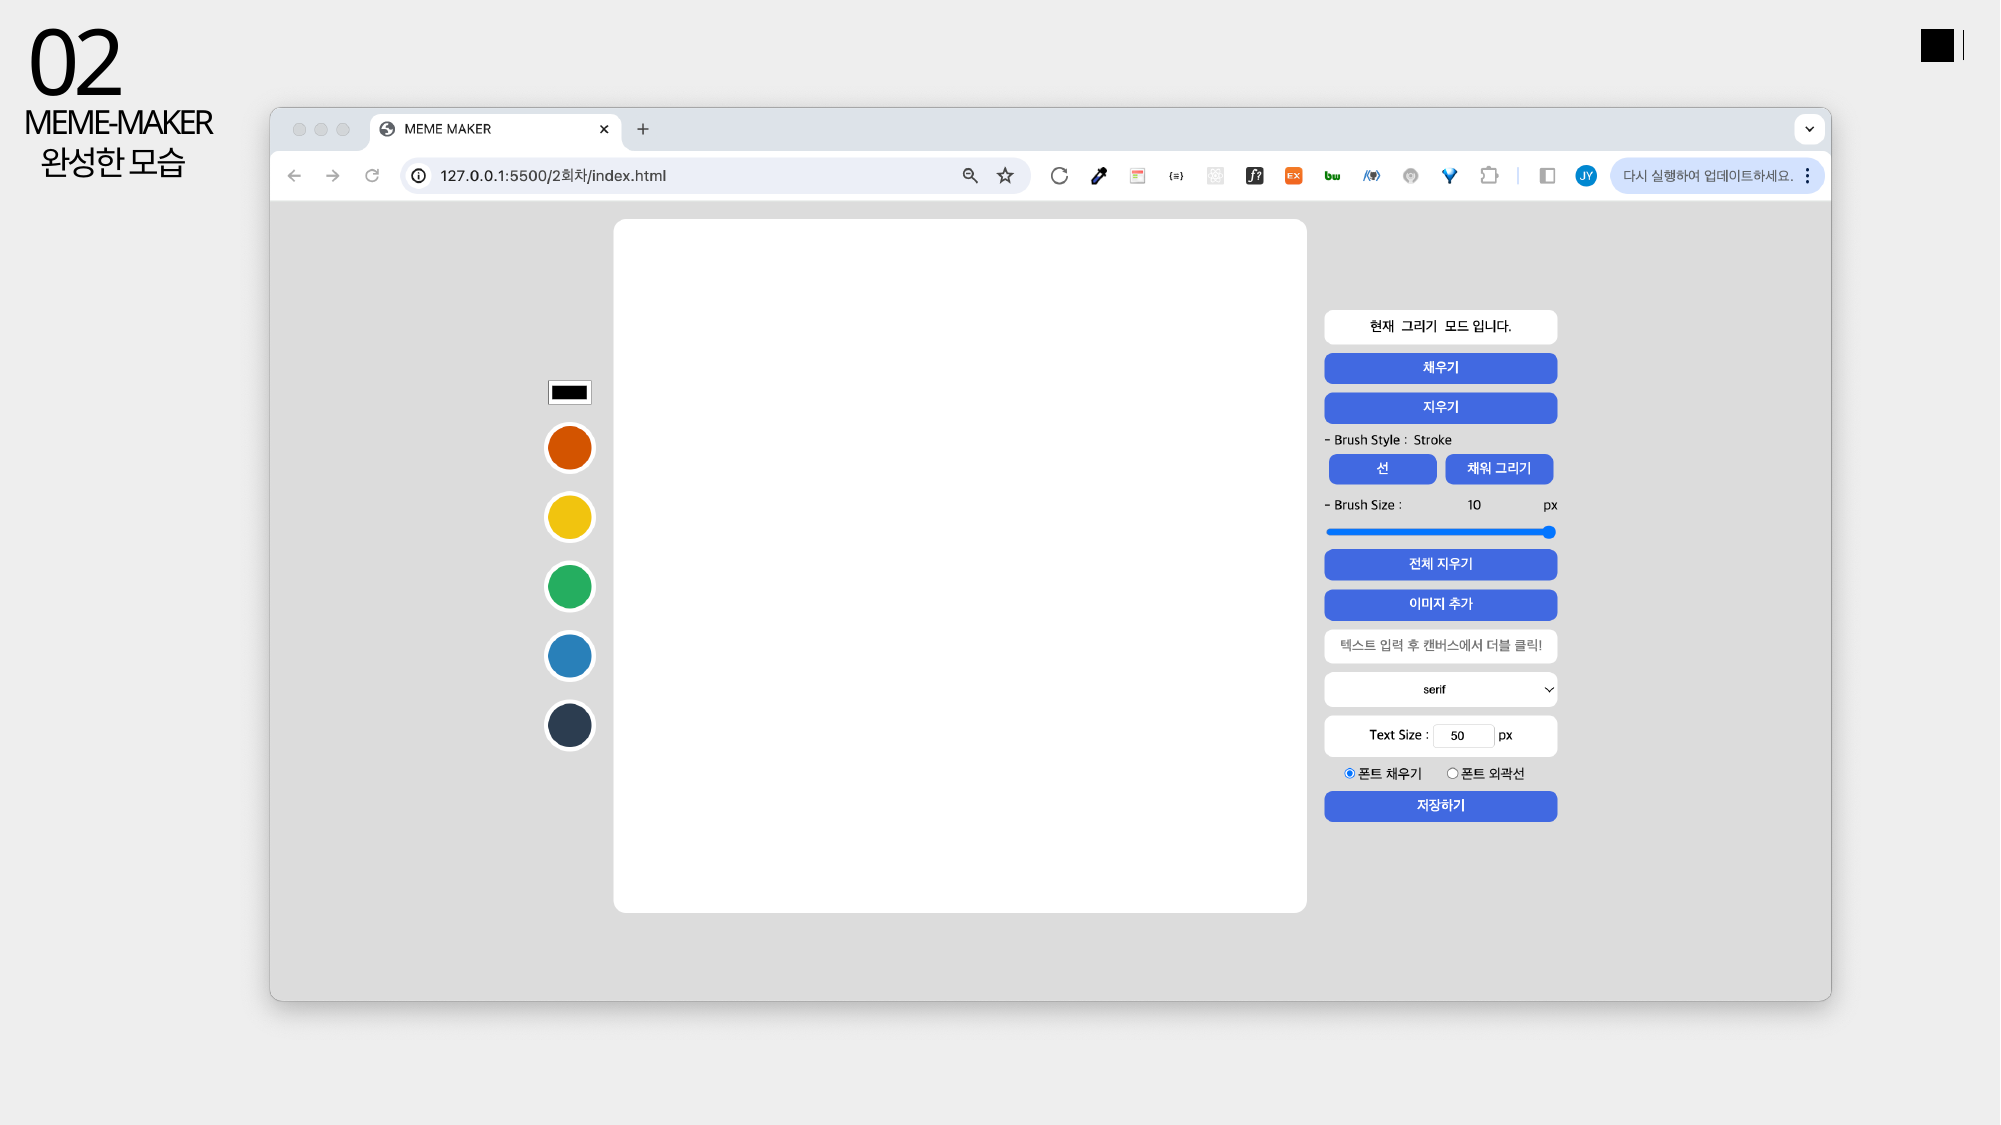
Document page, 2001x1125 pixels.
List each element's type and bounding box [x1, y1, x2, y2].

text_box [0, 0, 366, 192]
picture [233, 79, 1868, 1046]
text_box [1921, 30, 1964, 62]
